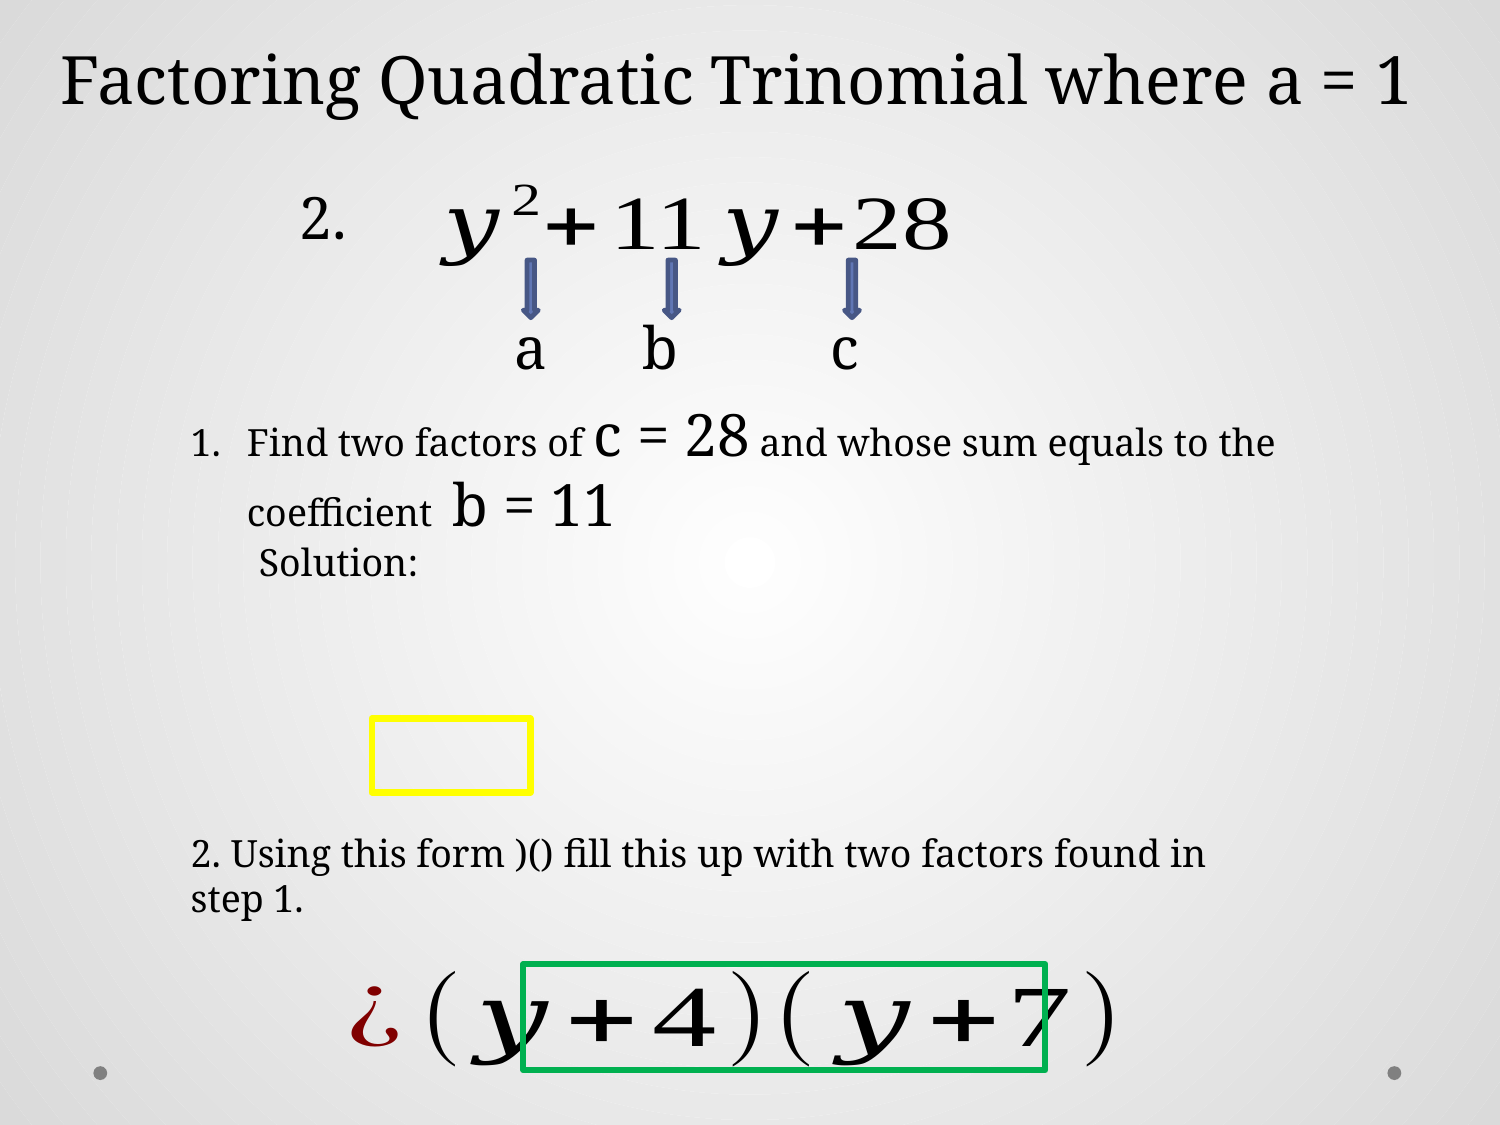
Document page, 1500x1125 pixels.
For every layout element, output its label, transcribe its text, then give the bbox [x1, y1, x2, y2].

text_box [845, 257, 859, 304]
text_box [524, 257, 537, 304]
text_box Find two factors of c = 28 and whose sum equals to the coefficient b = 11 Solution: [175, 391, 1298, 591]
text_box [369, 716, 533, 795]
text_box a [494, 304, 568, 389]
text_box 2. [278, 174, 368, 260]
text_box [521, 962, 1048, 1072]
text_box Factoring Quadratic Trinomial where a = 1 [45, 30, 1428, 126]
text_box [665, 257, 678, 304]
text_box b [623, 304, 697, 389]
text_box c [807, 304, 882, 389]
